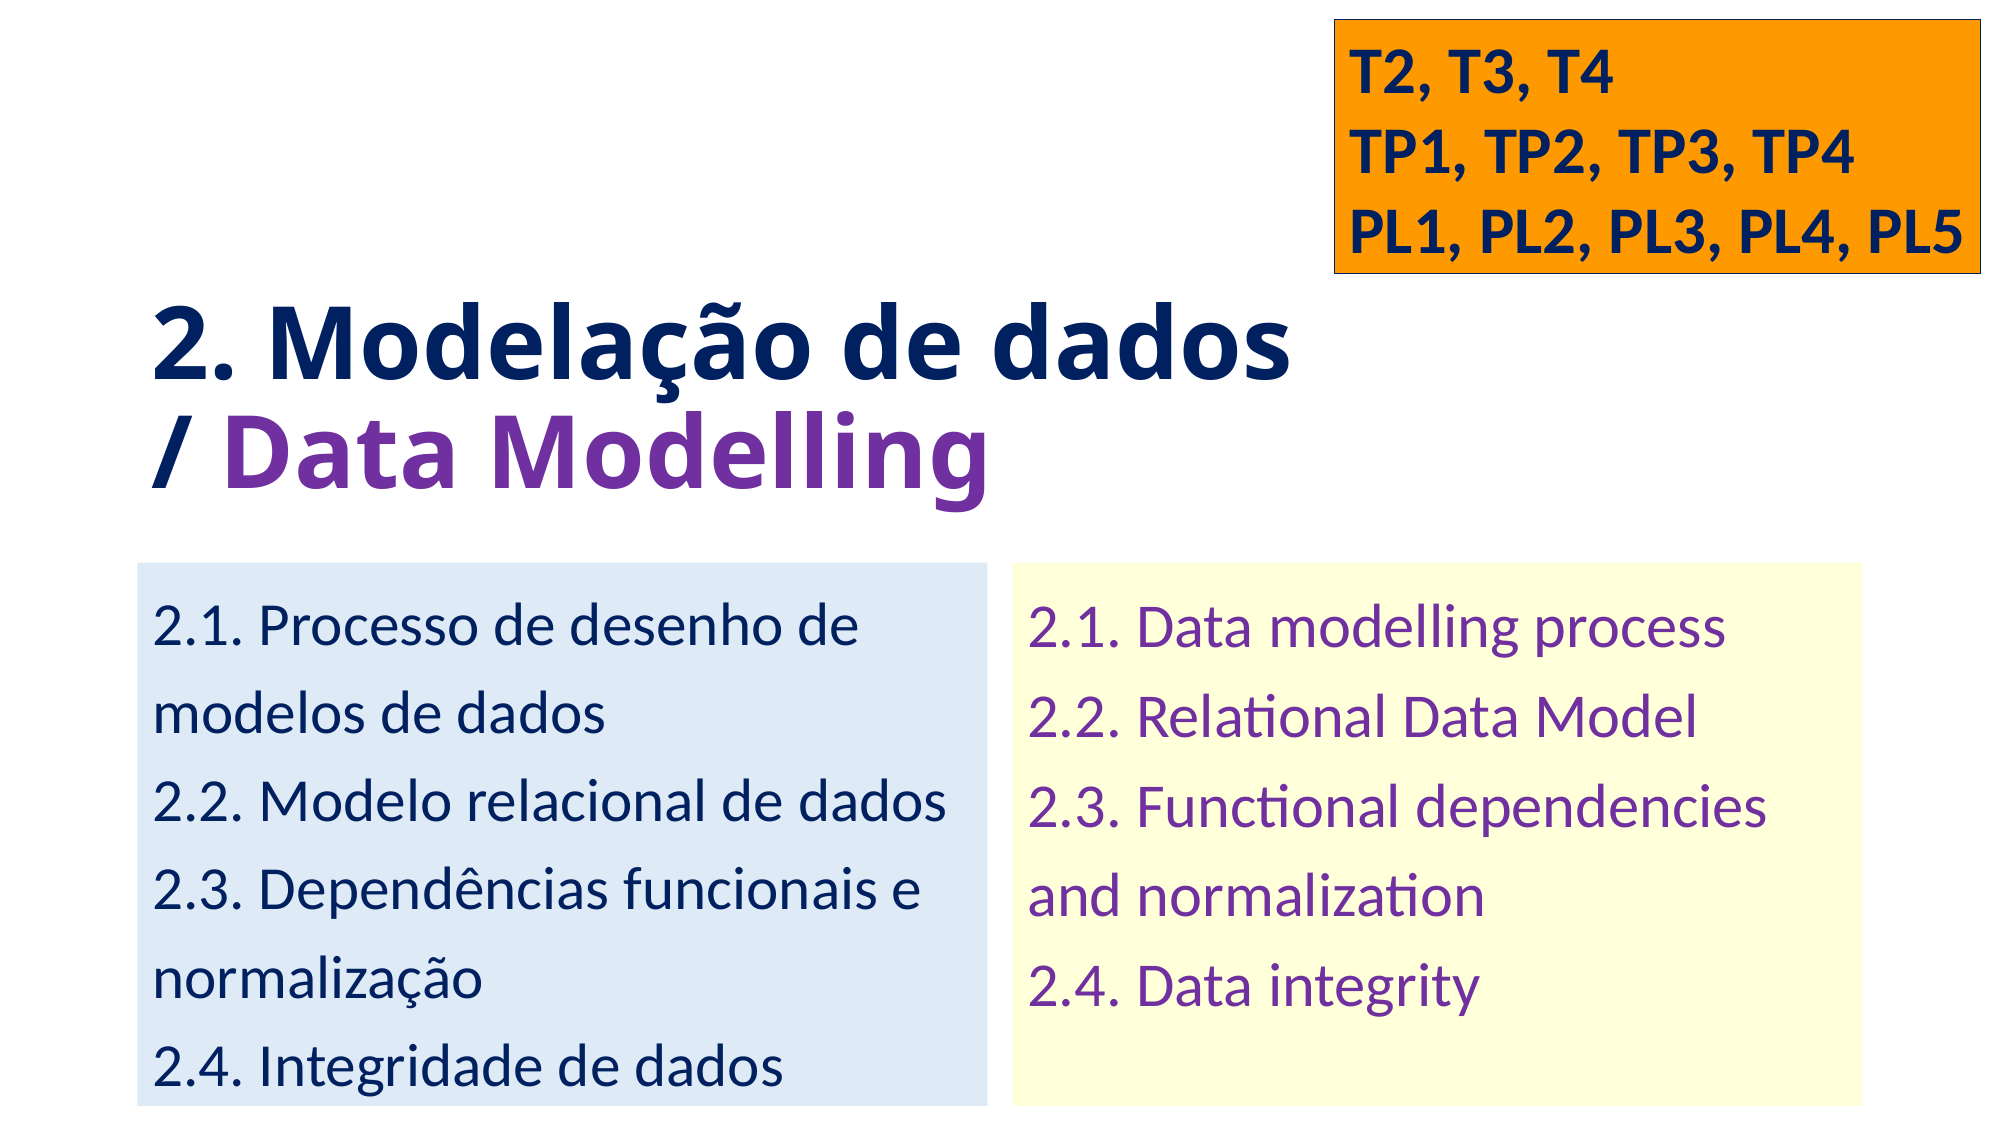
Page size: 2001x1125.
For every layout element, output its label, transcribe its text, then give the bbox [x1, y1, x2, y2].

text_box 2.1. Processo de desenho de modelos de dados 2.2. Modelo relacional de dados 2.3. Dependências funcionais e normalização 2.4. Integridade de dados [137, 562, 988, 1106]
text_box 2.1. Data modelling process 2.2. Relational Data Model 2.3. Functional dependencies and normalization 2.4. Data integrity [1012, 562, 1863, 1106]
text_box T2, T3, T4 TP1, TP2, TP3, TP4 PL1, PL2, PL3, PL4, PL5 [1334, 19, 1981, 274]
title 2. Modelação de dados / Data Modelling [136, 280, 1862, 749]
